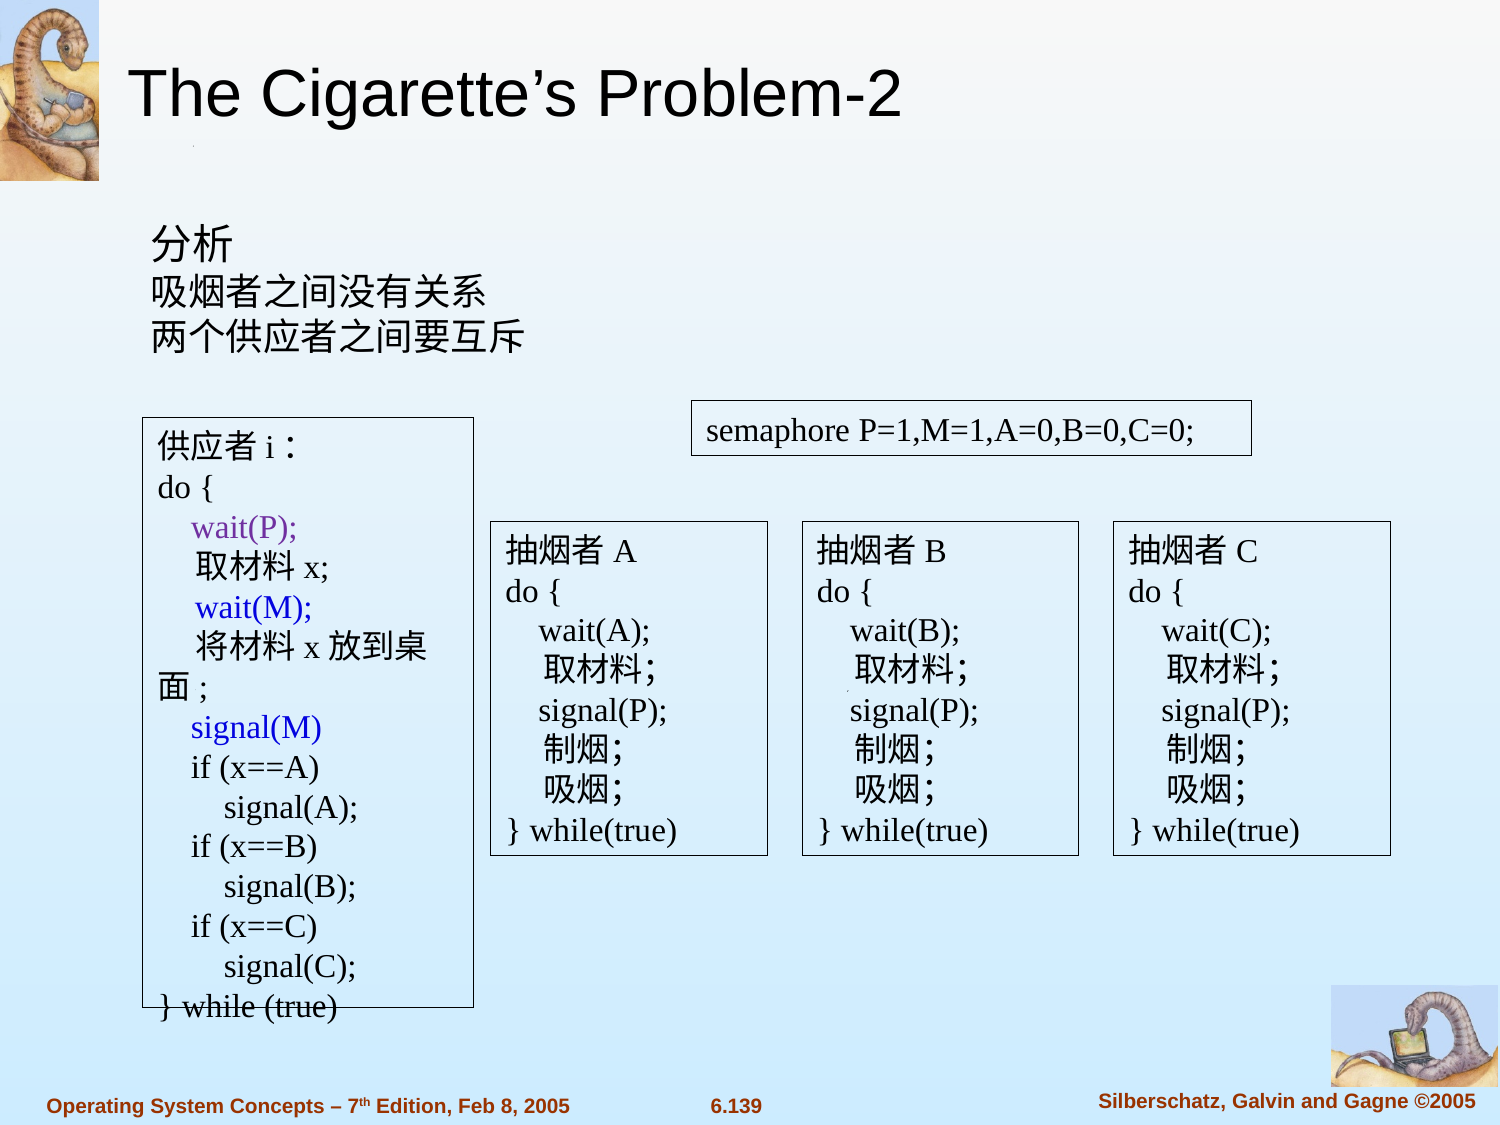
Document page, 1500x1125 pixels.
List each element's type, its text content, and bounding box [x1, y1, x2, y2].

list 分析 吸烟者之间没有关系 两个供应者之间要互斥 [135, 210, 1392, 401]
text_box semaphore P=1,M=1,A=0,B=0,C=0; [691, 400, 1252, 456]
text_box 抽烟者A do { wait(A); 取材料； signal(P); 制烟； 吸烟； } while(true) [490, 521, 768, 856]
text_box 供应者i： do { wait(P); 取材料x; wait(M); 将材料x放到桌面; signal(M) if (x==A) signal(A); if (x==B) signal(B); if (x==C) signal(C); } while (true) [142, 417, 474, 1008]
picture [1331, 985, 1498, 1087]
text_box 抽烟者C do { wait(C); 取材料； signal(P); 制烟； 吸烟； } while(true) [1113, 521, 1391, 856]
picture [0, 0, 99, 181]
title The Cigarette’s Problem-2 [112, 37, 1438, 138]
text_box 抽烟者B do { wait(B); 取材料； signal(P); 制烟； 吸烟； } while(true) [802, 521, 1079, 856]
